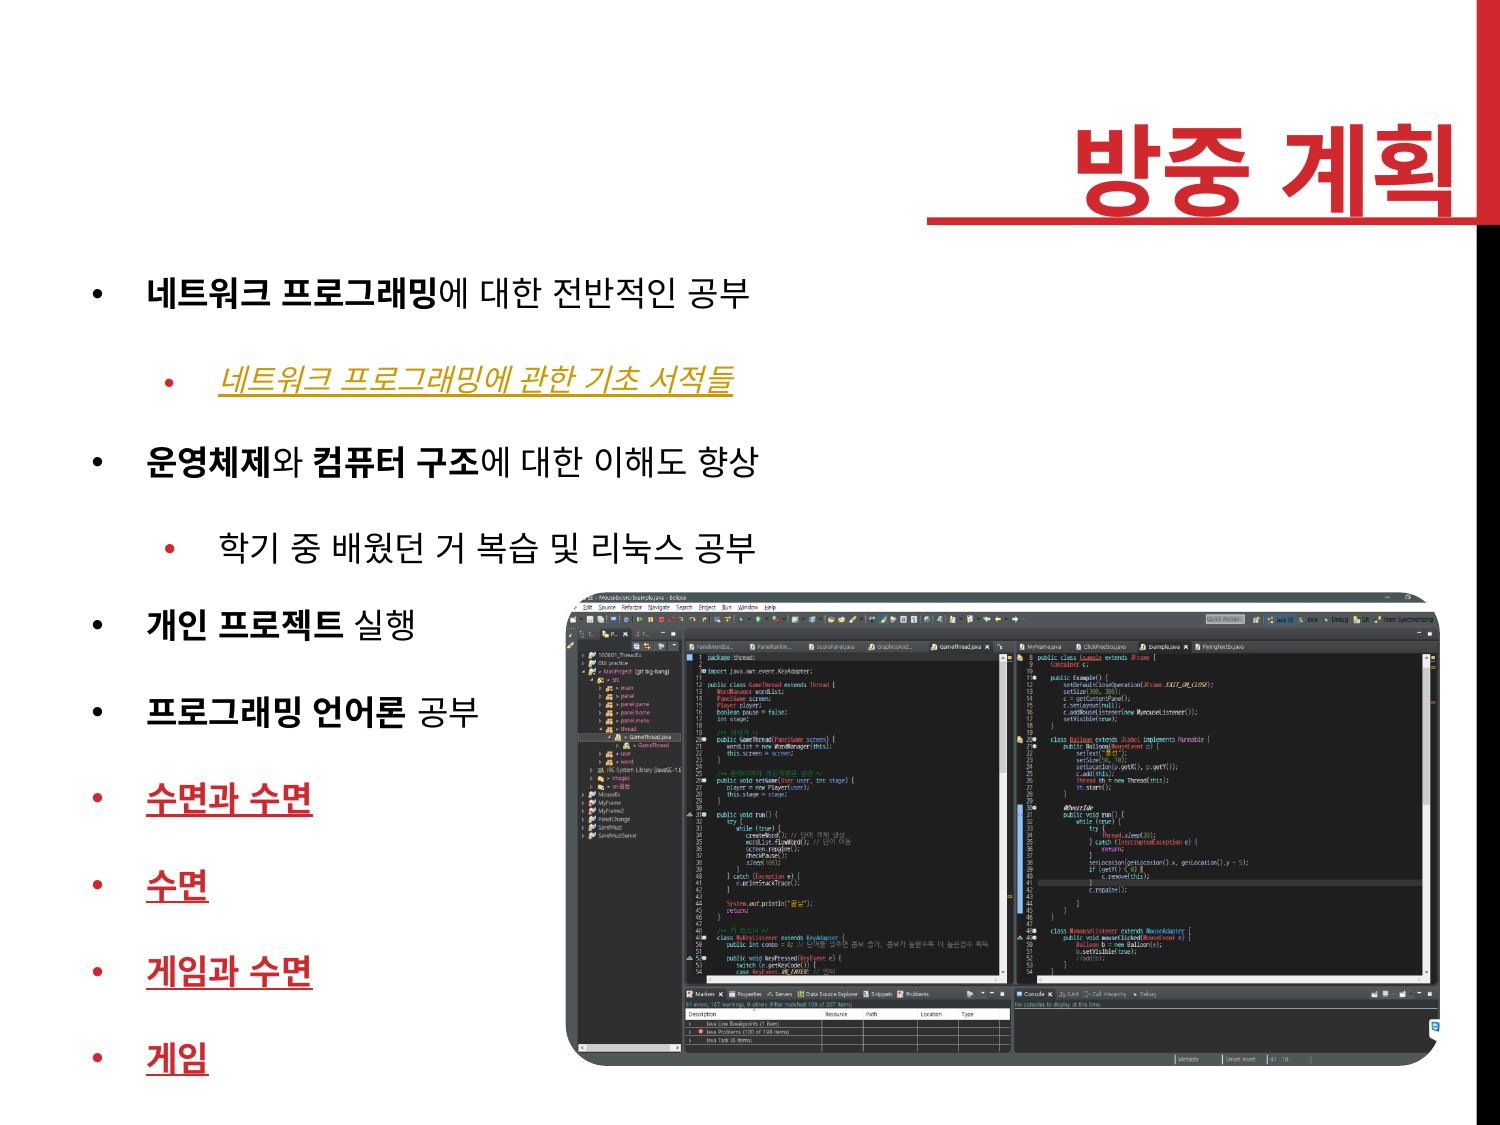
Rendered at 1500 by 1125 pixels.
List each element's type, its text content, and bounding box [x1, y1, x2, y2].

list 네트워크 프로그래밍에 대한 전반적인 공부 네트워크 프로그래밍에 관한 기초 서적들 운영체제와 컴퓨터 구조에 대한 이해도 향상 학기 중 배웠던 거 복습 및 리눅스 공부 개인 프로젝트 실행 프로그래밍 언어론 공부 수면과 수면 수면 게임과 수면 게임 [76, 236, 1327, 1094]
picture [565, 591, 1441, 1067]
text_box 방중 계획 [1056, 11, 1500, 237]
text_box [925, 215, 1485, 227]
